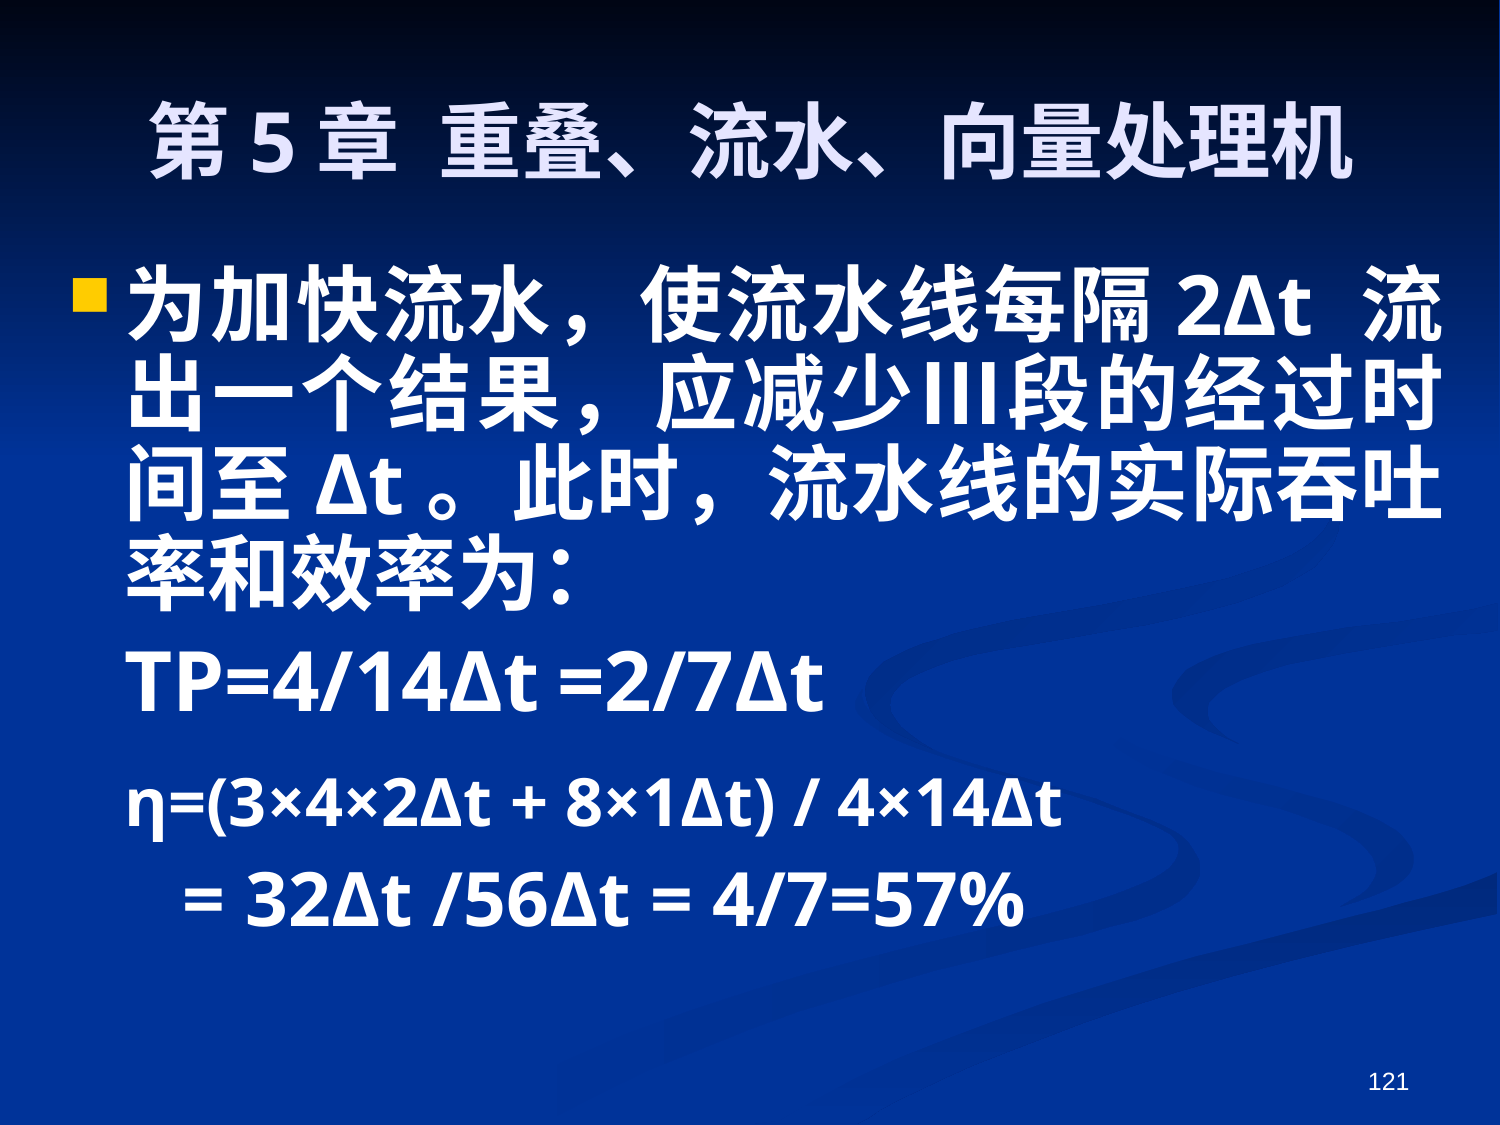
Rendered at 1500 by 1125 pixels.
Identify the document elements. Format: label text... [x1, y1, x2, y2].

slide_number 121 [1074, 1024, 1426, 1104]
list 为加快流水，使流水线每隔2Δt 流出一个结果，应减少Ⅲ段的经过时间至Δt。此时，流水线的实际吞吐率和效率为： TP=4/14Δt =2/7Δt η=(3×4×2Δt + 8×1Δt) / 4×14Δt = 32Δt /56Δt = 4/7=57% [52, 255, 1460, 1013]
title 第5章 重叠、流水、向量处理机 [74, 44, 1426, 233]
